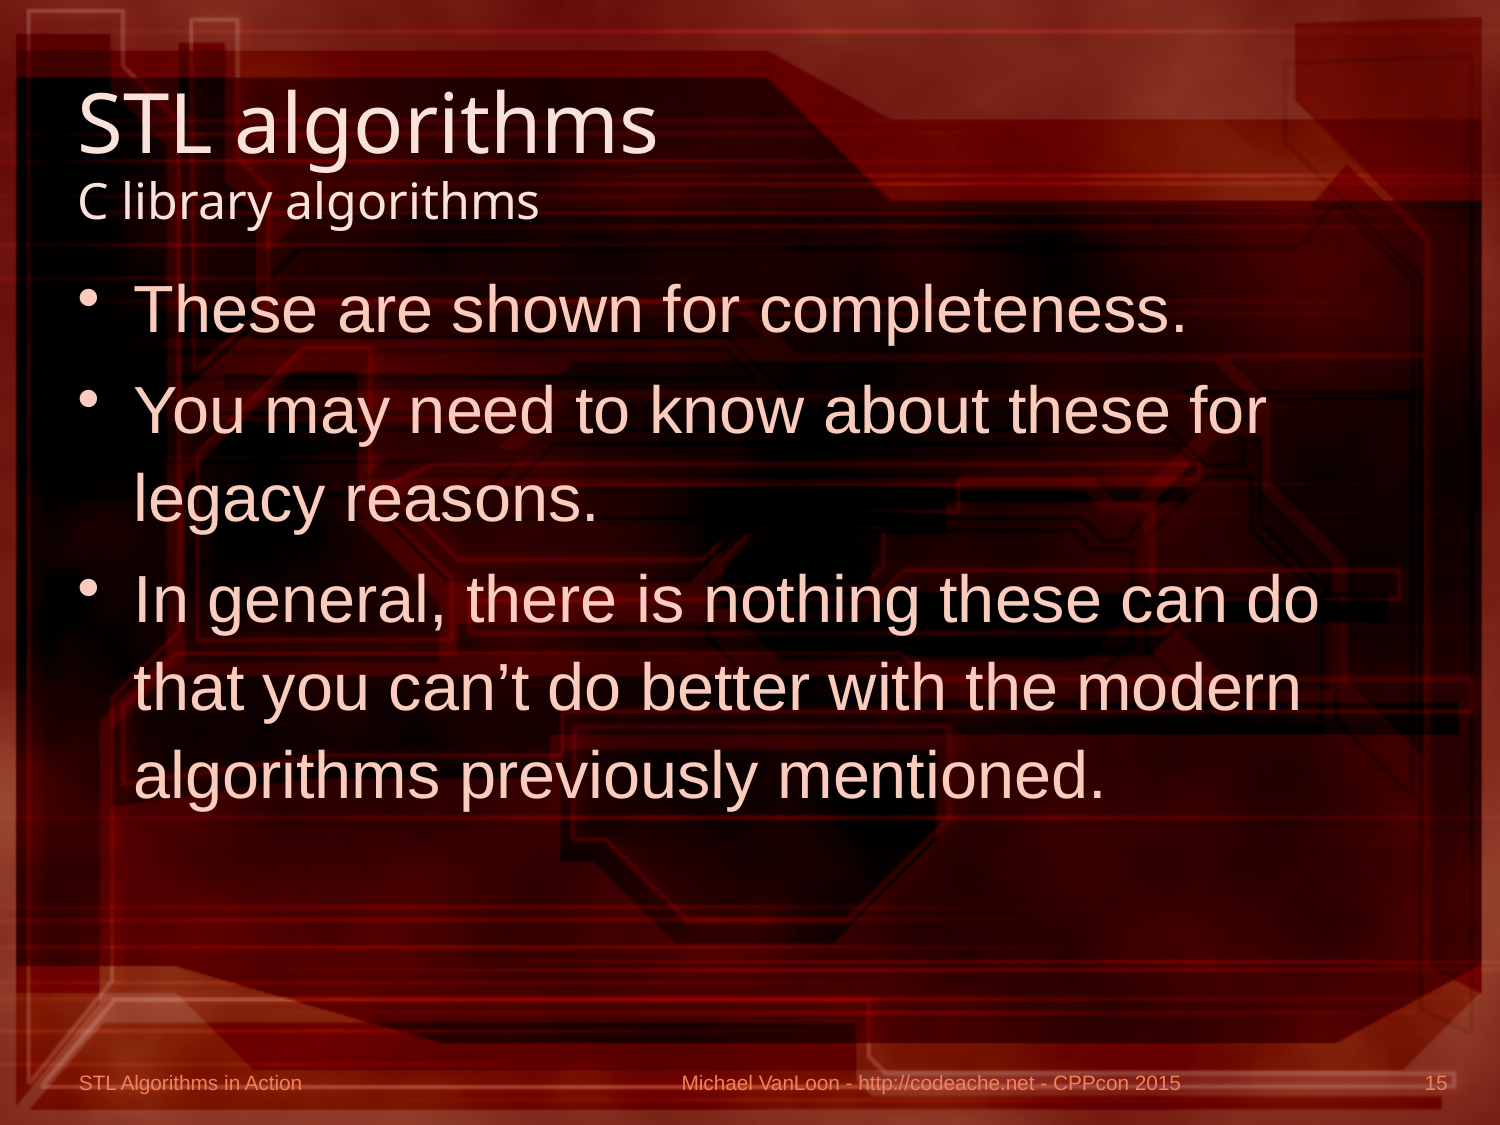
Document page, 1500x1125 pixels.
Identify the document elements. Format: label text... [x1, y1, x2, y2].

title STL algorithms C library algorithms [62, 42, 1438, 249]
footer Michael VanLoon - http://codeache.net - CPPcon 2015 [624, 1062, 1238, 1125]
slide_number 15 [1250, 1062, 1463, 1125]
list These are shown for completeness. You may need to know about these for legacy reasons. In general, there is nothing these can do that you can’t do better with the modern algorithms previously mentioned. [62, 249, 1438, 1038]
picture [0, 0, 1500, 1125]
